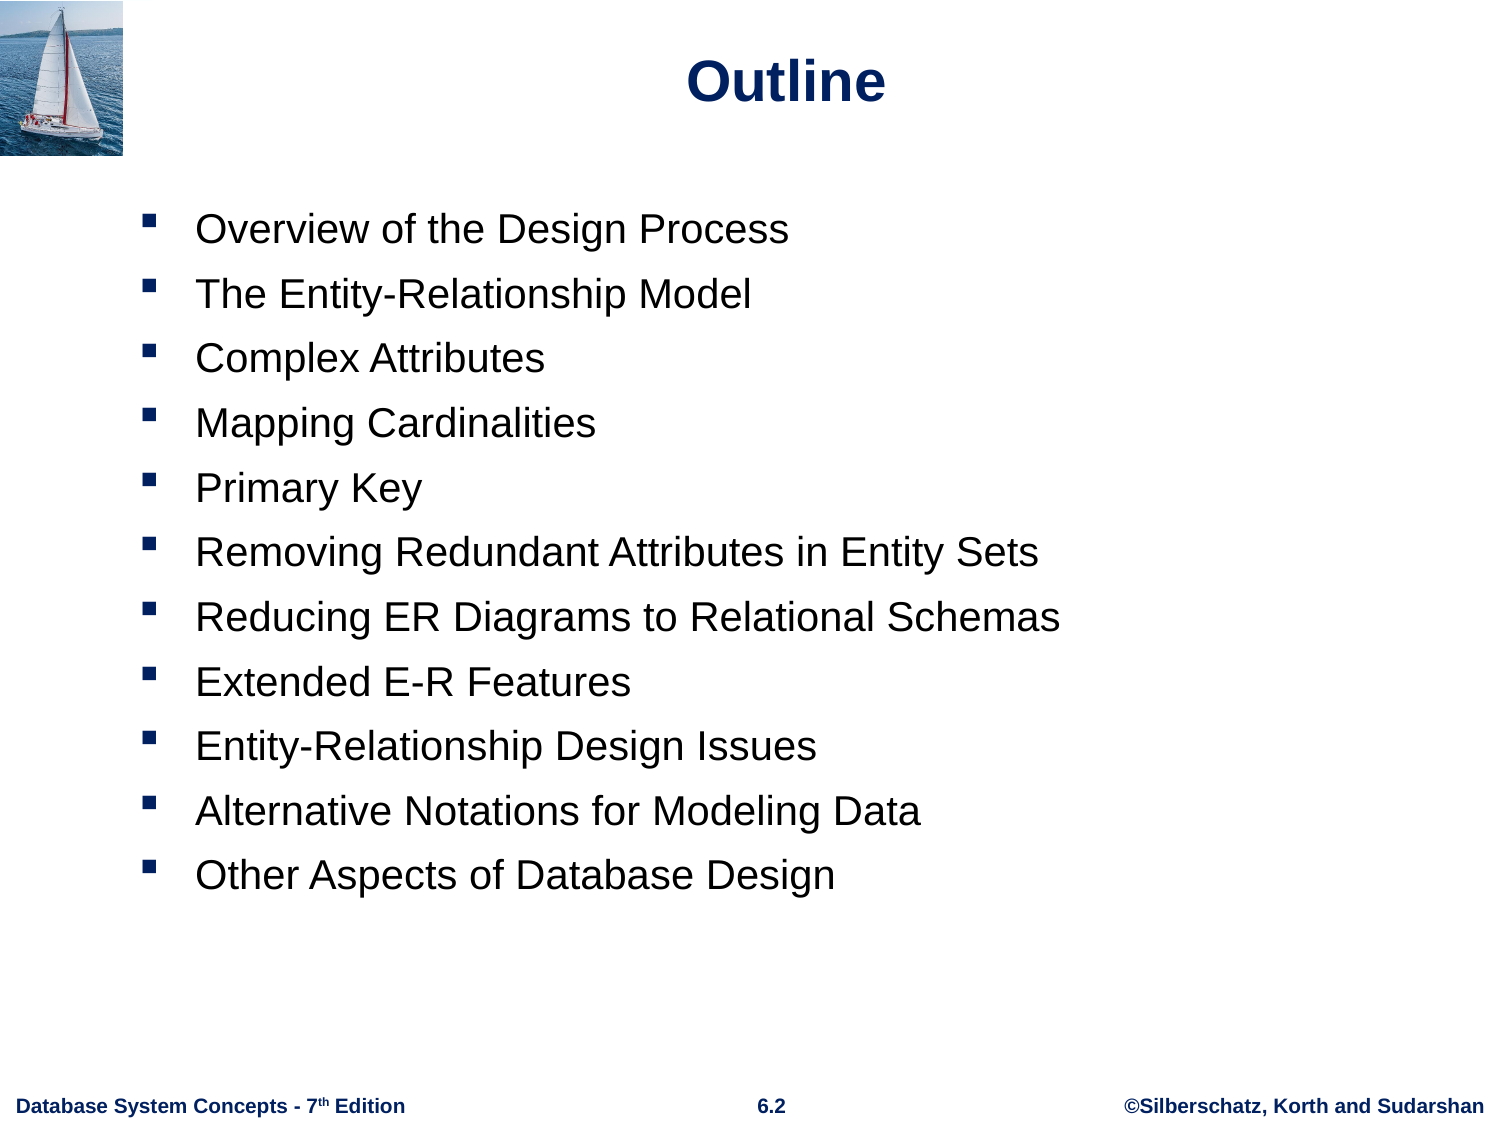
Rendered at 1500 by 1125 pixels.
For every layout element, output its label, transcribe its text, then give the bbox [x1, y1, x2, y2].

list Overview of the Design Process The Entity-Relationship Model Complex Attributes Mapping Cardinalities Primary Key Removing Redundant Attributes in Entity Sets Reducing ER Diagrams to Relational Schemas Extended E-R Features Entity-Relationship Design Issues Alternative Notations for Modeling Data Other Aspects of Database Design [123, 194, 1350, 868]
title Outline [123, 20, 1450, 121]
picture [0, 1, 123, 156]
